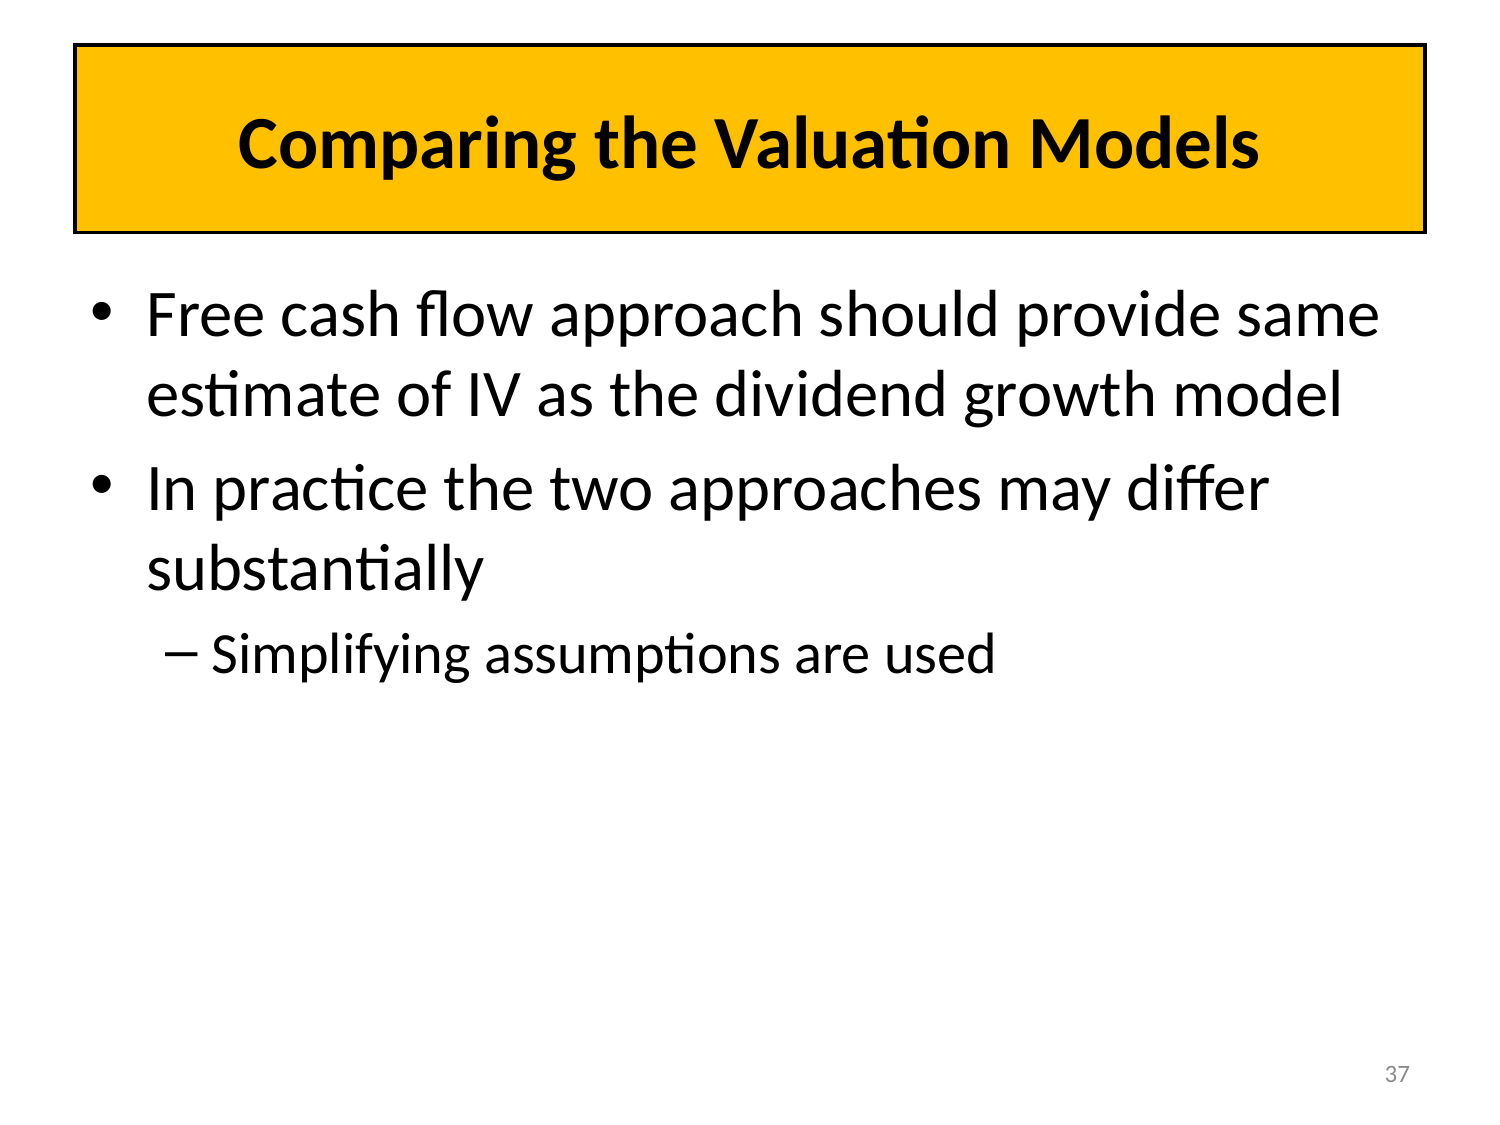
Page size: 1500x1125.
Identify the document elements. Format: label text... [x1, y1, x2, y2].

title Comparing the Valuation Models [75, 45, 1425, 233]
list Free cash flow approach should provide same estimate of IV as the dividend growth model In practice the two approaches may differ substantially Simplifying assumptions are used [75, 262, 1425, 1005]
slide_number 37 [1074, 1042, 1425, 1103]
